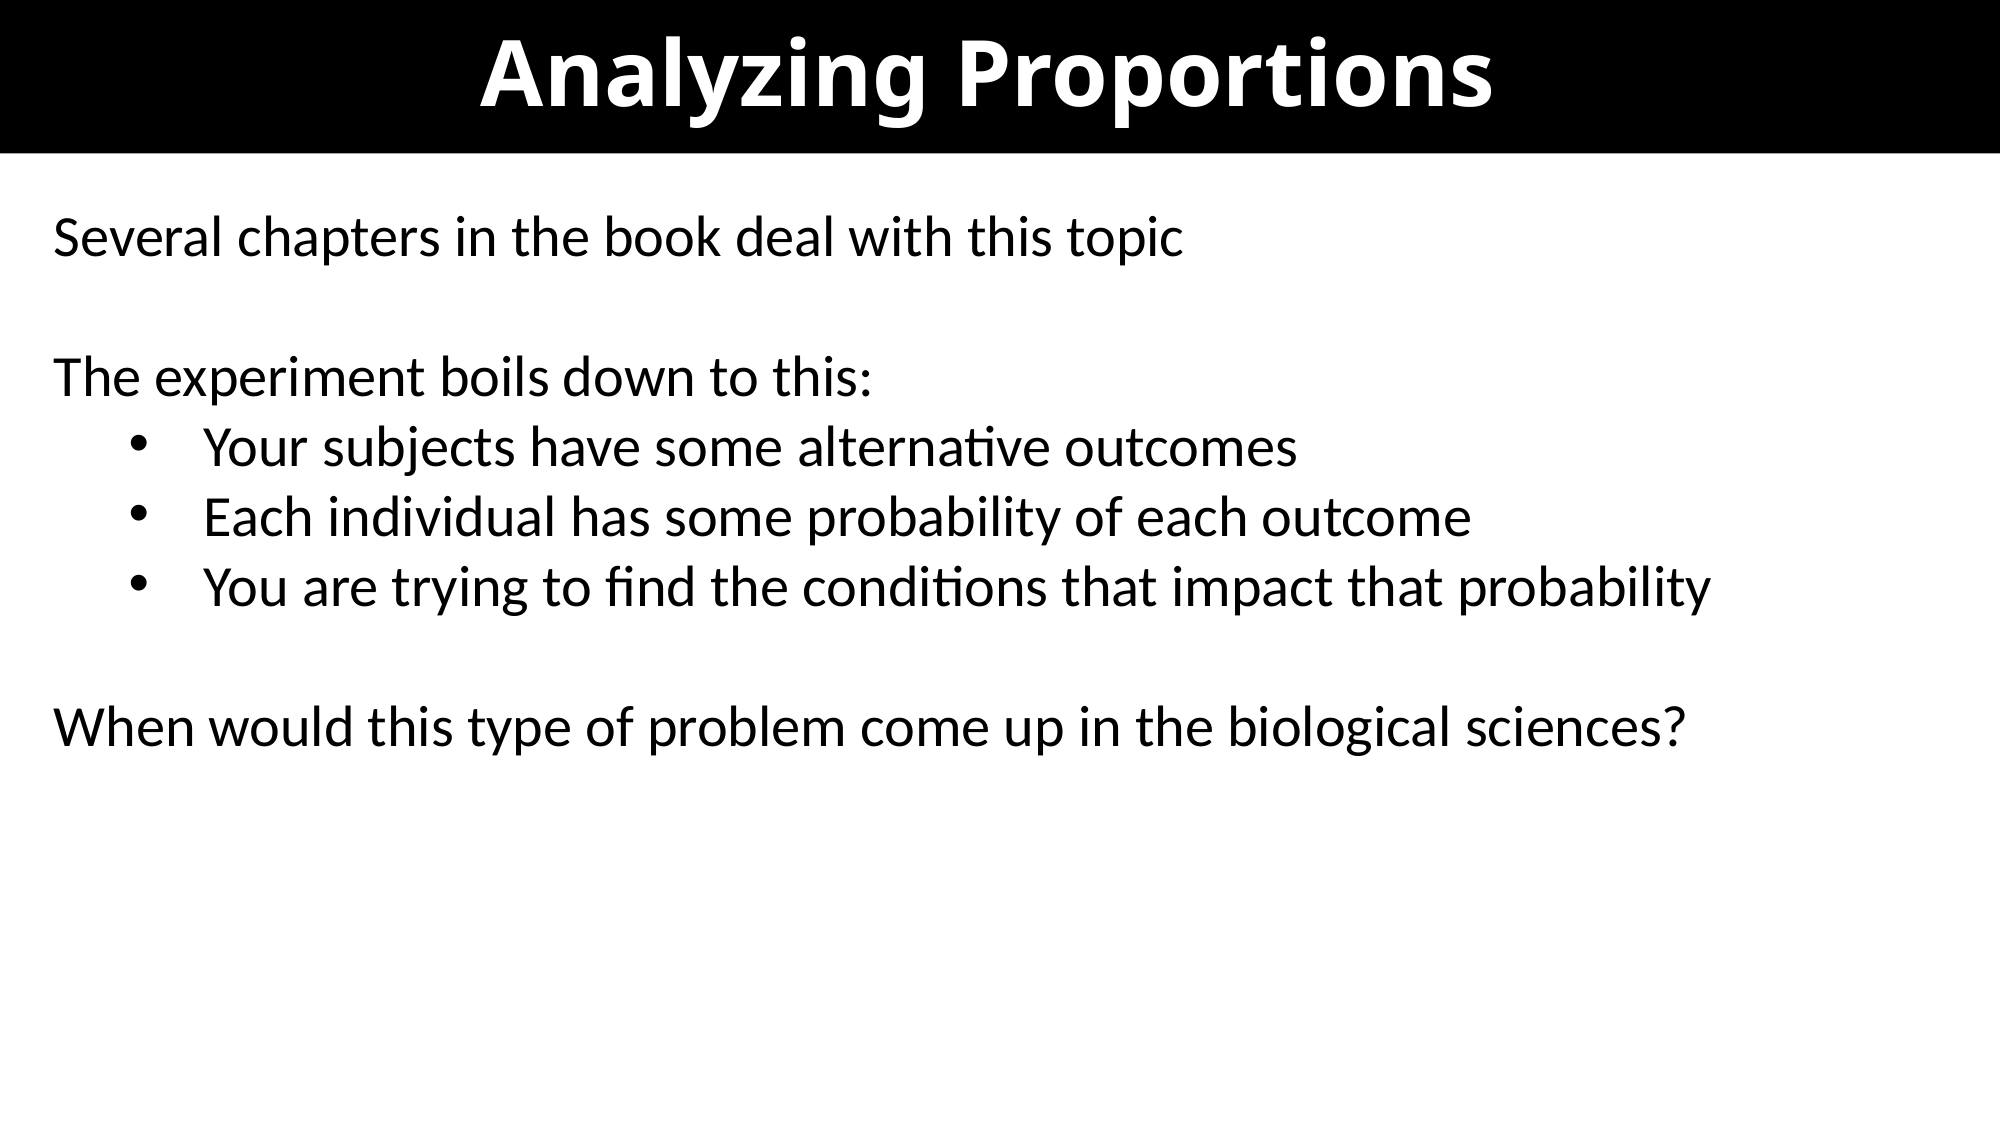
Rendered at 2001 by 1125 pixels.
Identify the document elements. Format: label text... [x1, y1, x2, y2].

text_box Several chapters in the book deal with this topic The experiment boils down to this: Your subjects have some alternative outcomes Each individual has some probability of each outcome You are trying to find the conditions that impact that probability When would this type of problem come up in the biological sciences? [38, 190, 1973, 836]
title Analyzing Proportions [0, 0, 2000, 154]
